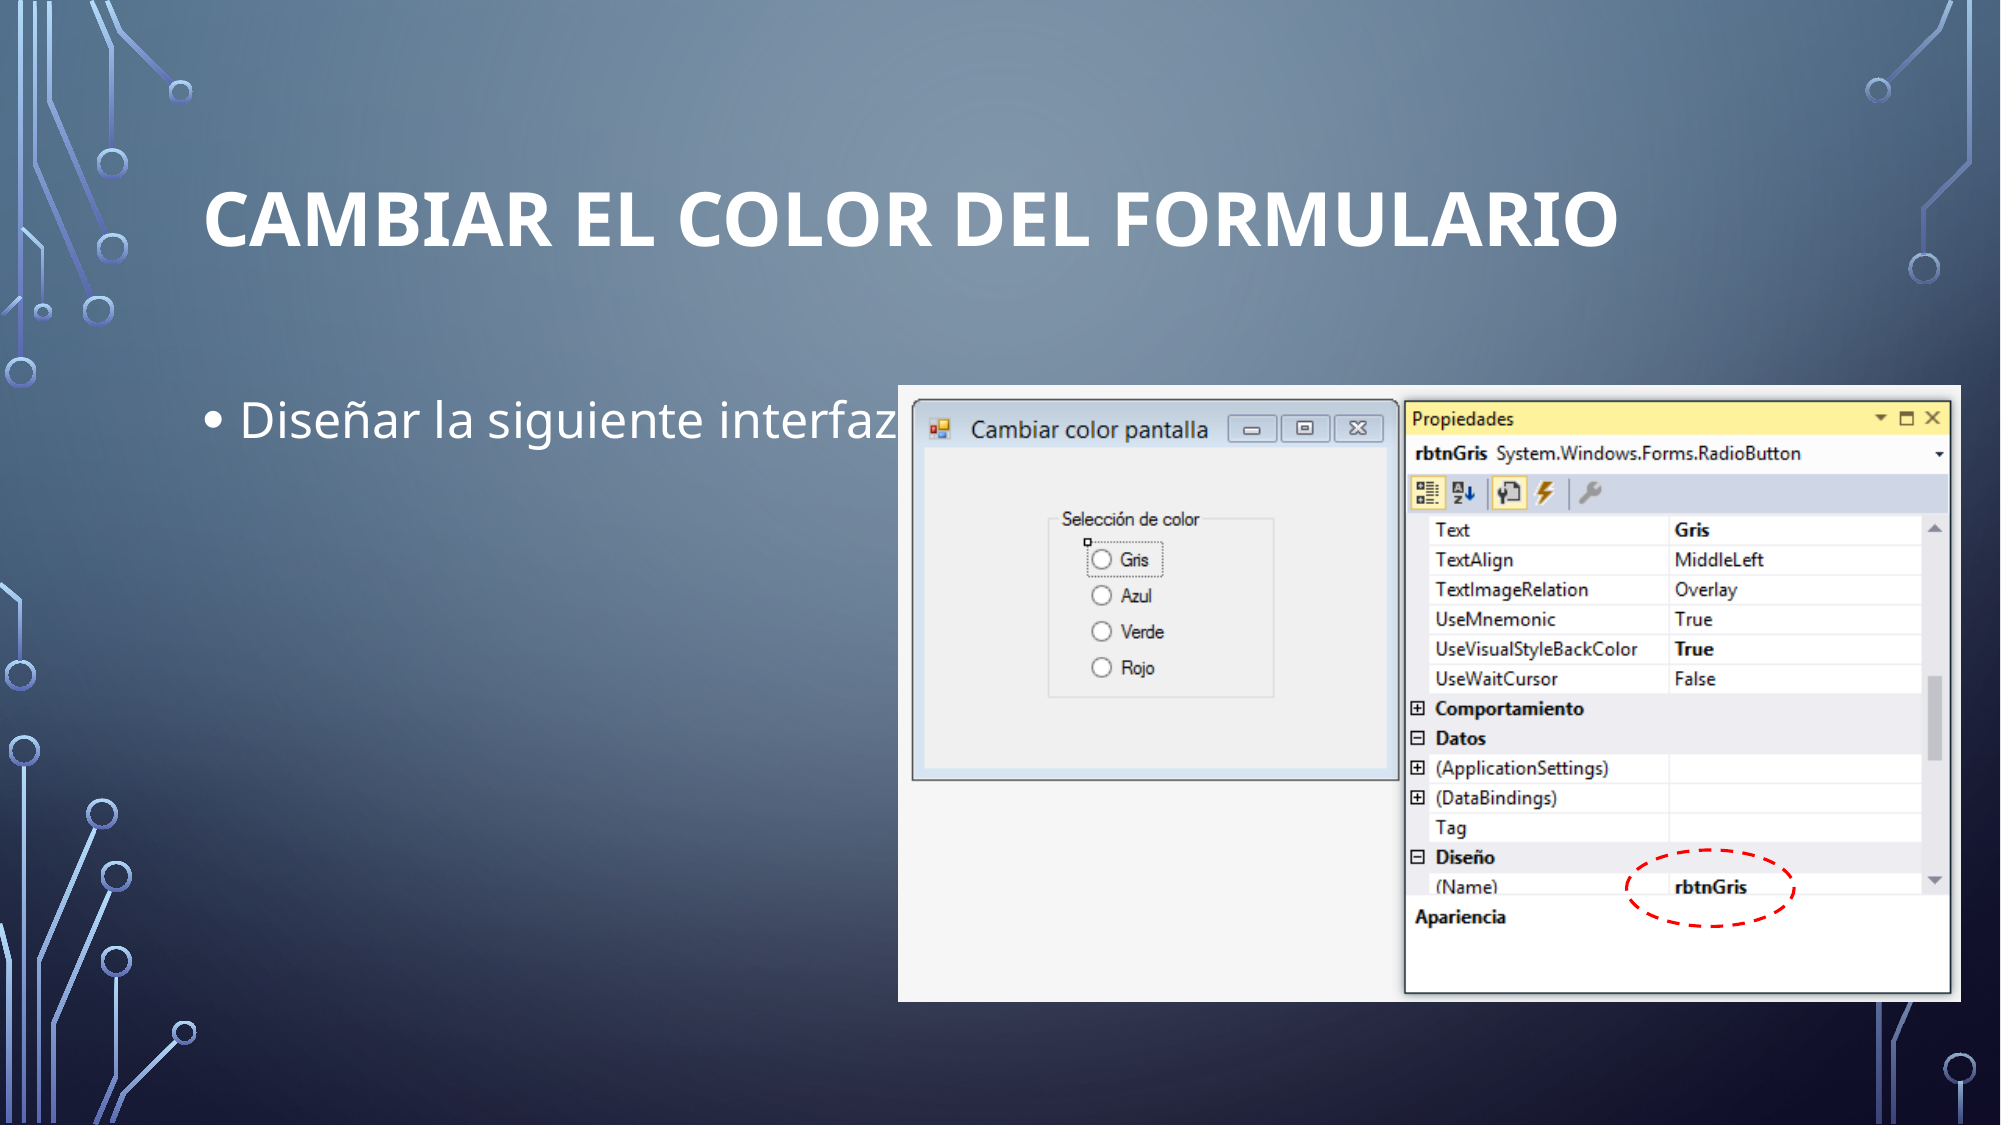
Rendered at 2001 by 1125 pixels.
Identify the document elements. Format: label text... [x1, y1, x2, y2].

list Diseñar la siguiente interfaz [187, 369, 1813, 950]
picture [897, 385, 1961, 1002]
title Cambiar el color del formulario [187, 101, 1813, 344]
